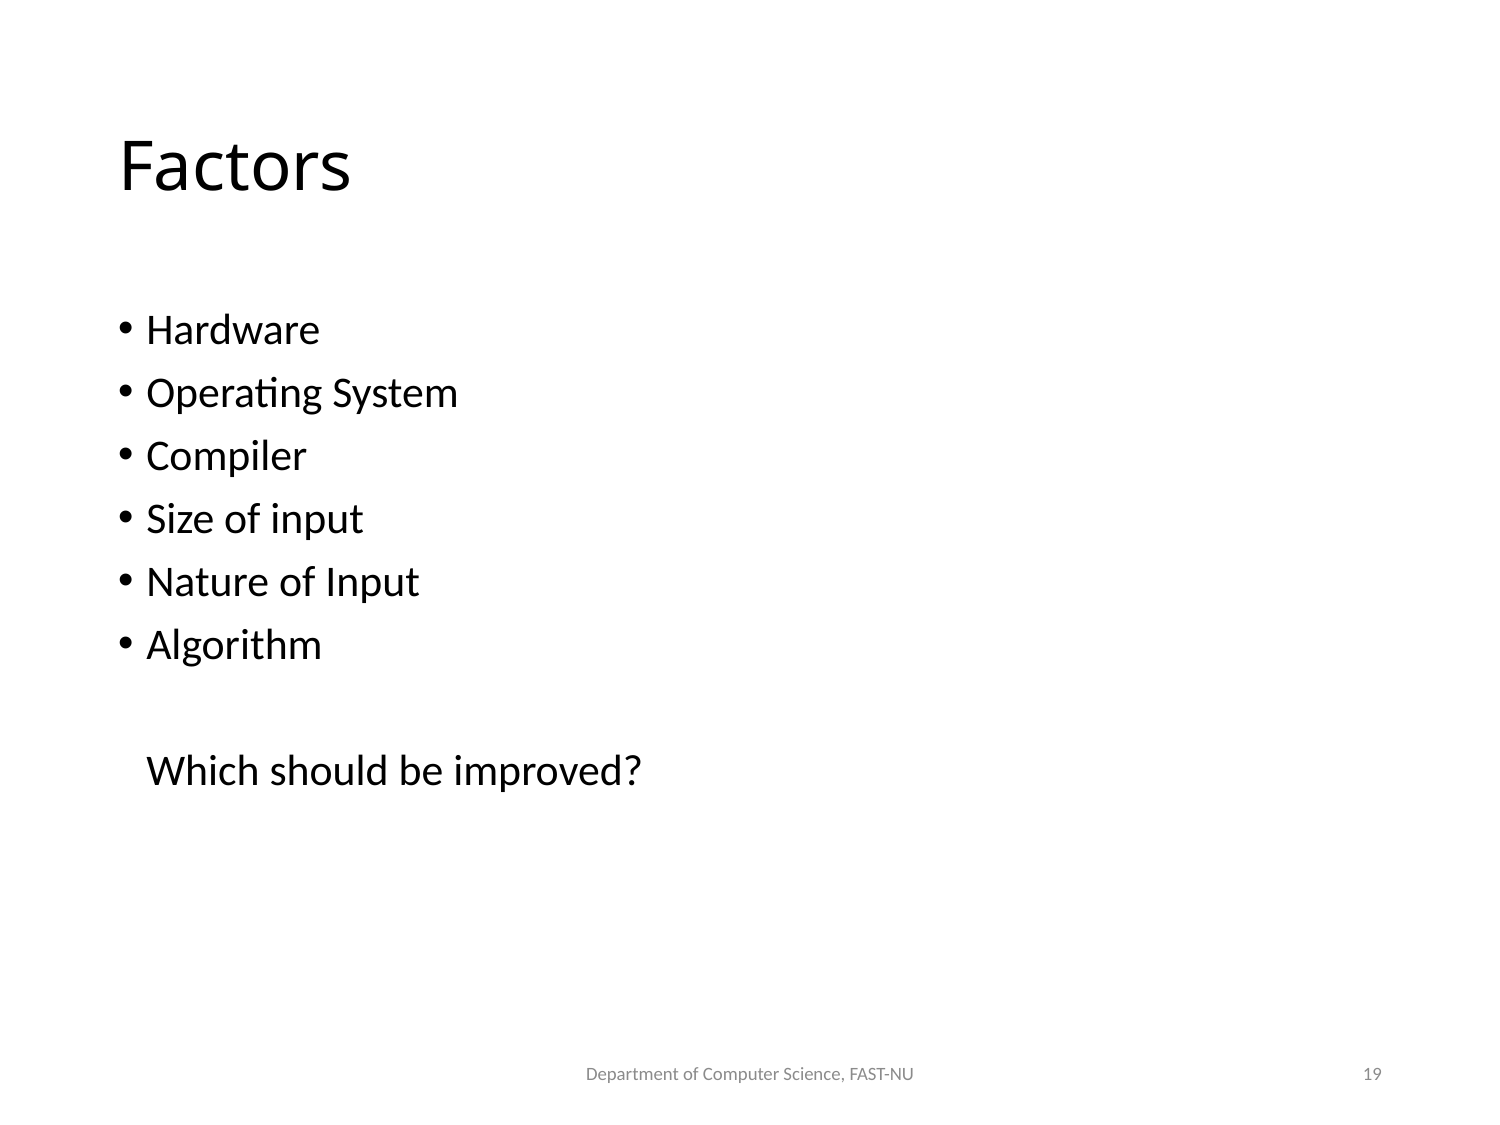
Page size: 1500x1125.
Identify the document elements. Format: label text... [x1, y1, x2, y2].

list Hardware Operating System Compiler Size of input Nature of Input Algorithm Which should be improved? [103, 299, 1397, 1014]
slide_number 19 [1059, 1042, 1397, 1103]
title Factors [103, 59, 1397, 278]
footer Department of Computer Science, FAST-NU [496, 1042, 1004, 1103]
